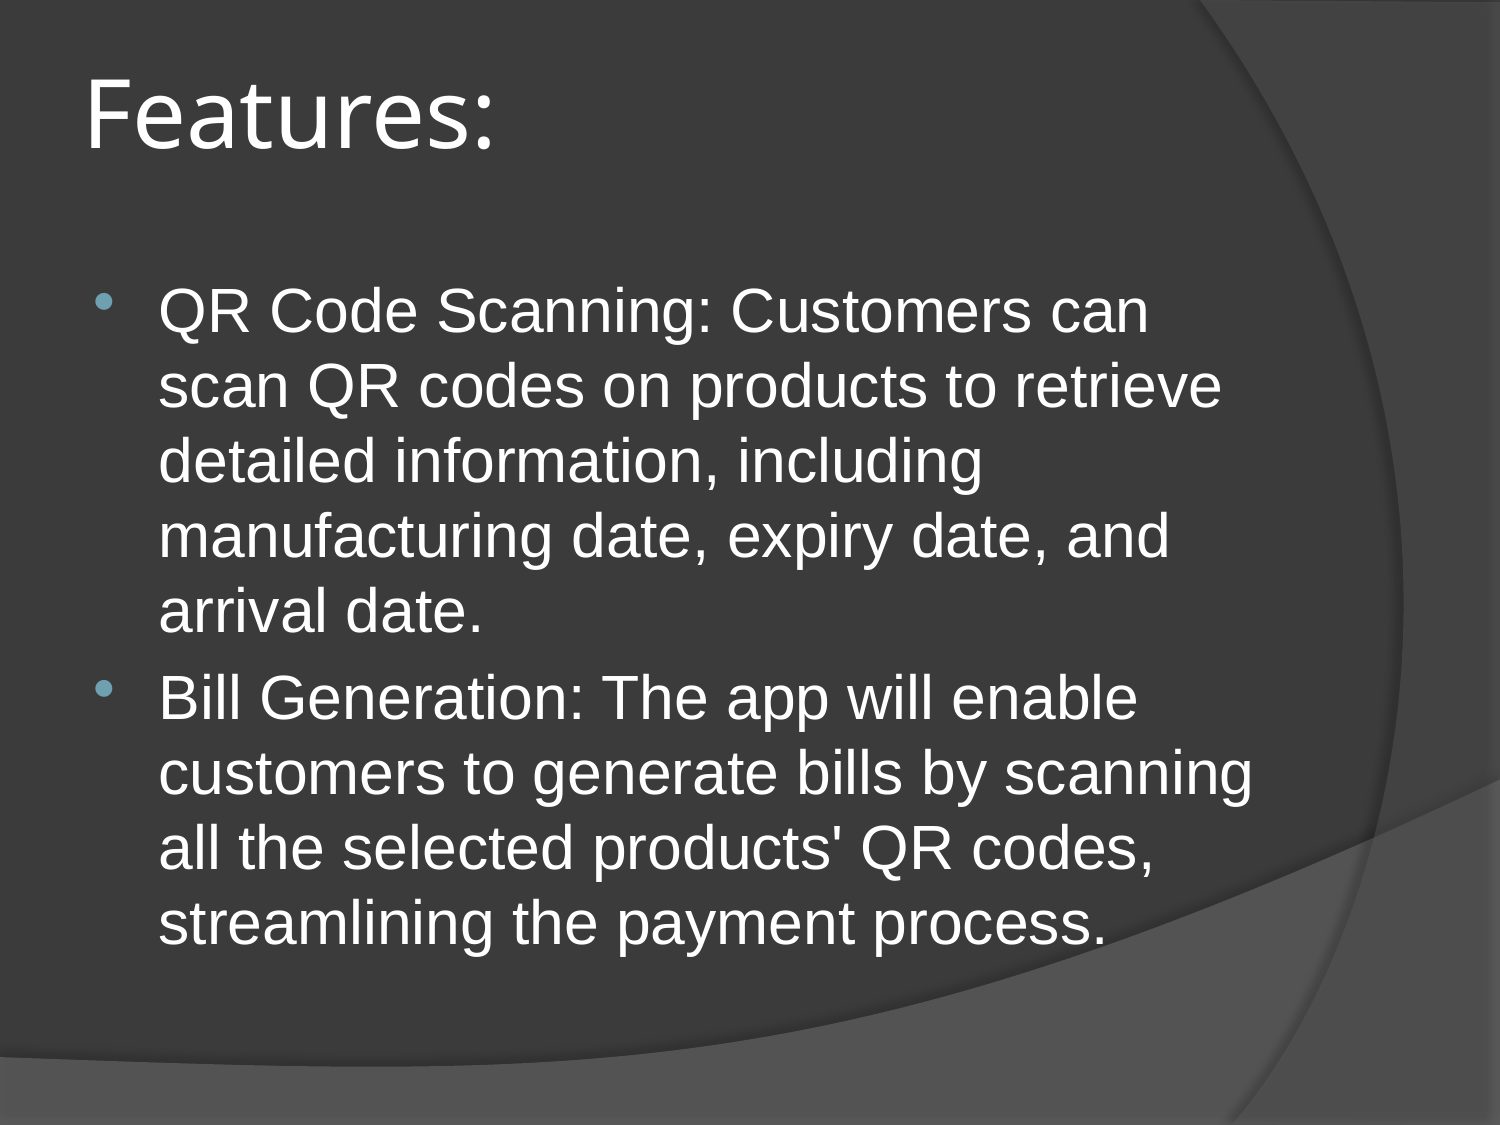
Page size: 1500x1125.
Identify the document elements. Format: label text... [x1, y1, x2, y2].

list QR Code Scanning: Customers can scan QR codes on products to retrieve detailed information, including manufacturing date, expiry date, and arrival date. Bill Generation: The app will enable customers to generate bills by scanning all the selected products' QR codes, streamlining the payment process. [75, 262, 1300, 1005]
title Features: [75, 45, 1263, 175]
